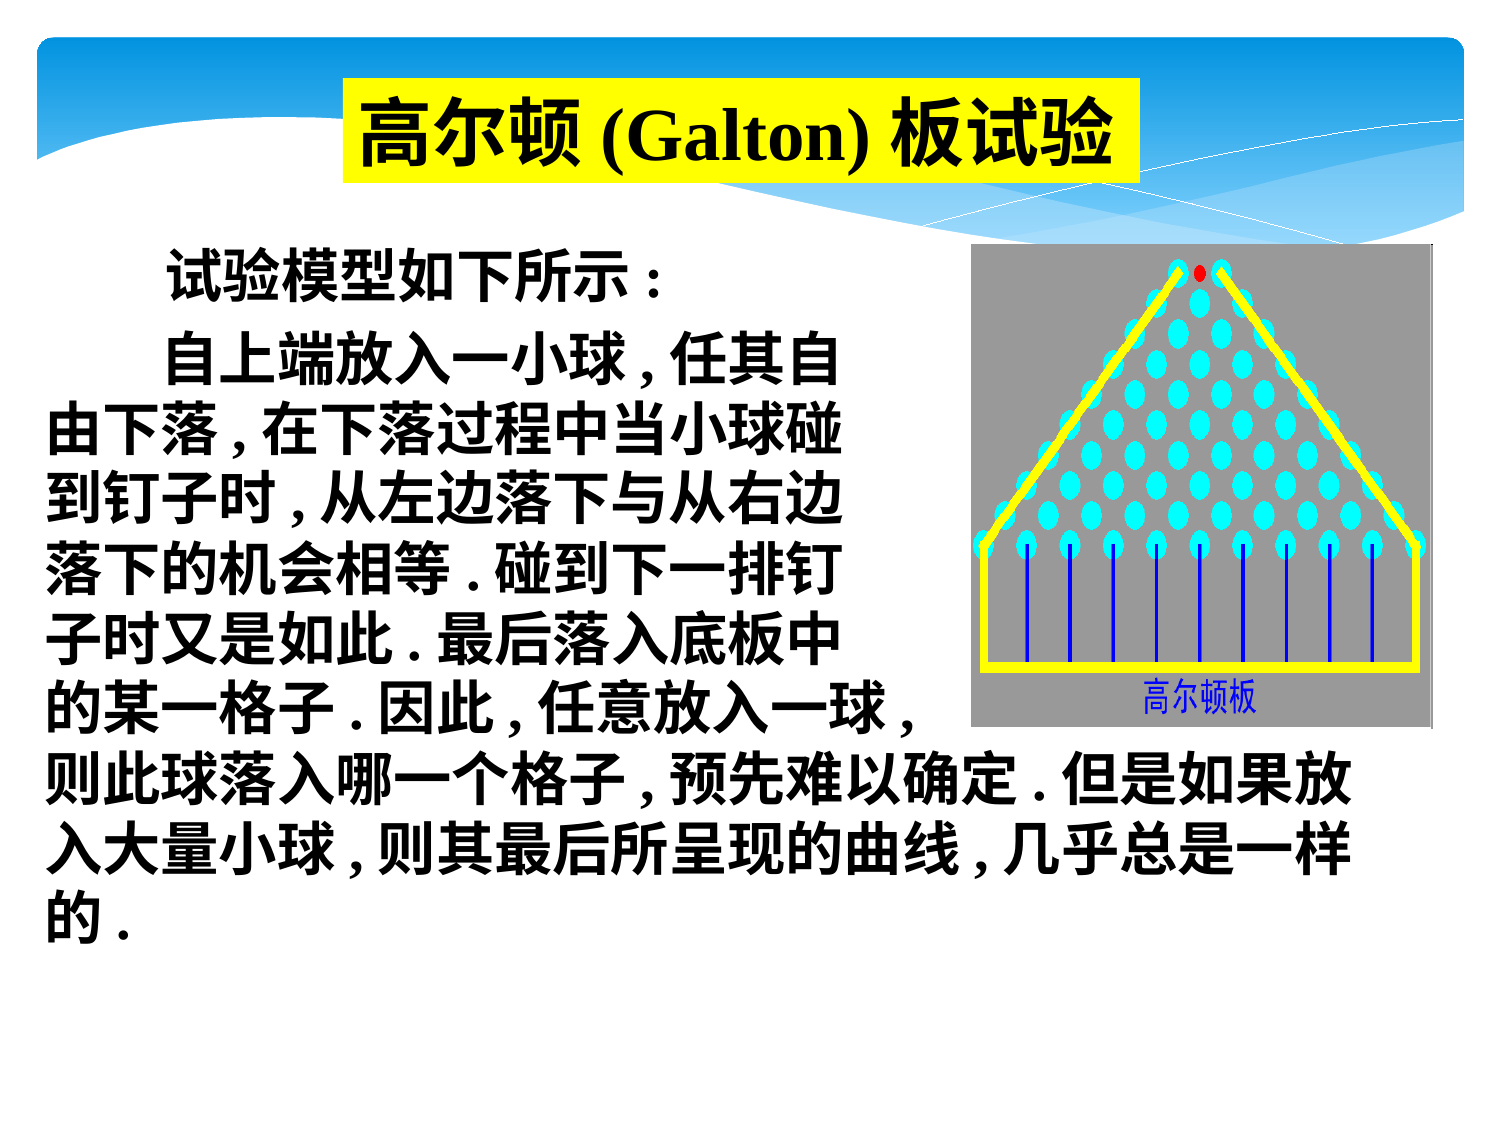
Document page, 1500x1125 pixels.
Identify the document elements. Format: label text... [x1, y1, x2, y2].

picture [971, 244, 1433, 730]
text_box 高尔顿(Galton)板试验 [342, 78, 1140, 183]
text_box 自上端放入一小球,任其自 由下落,在下落过程中当小球碰 到钉子时,从左边落下与从右边 落下的机会相等.碰到下一排钉 子时又是如此.最后落入底板中 的某一格子.因此,任意放入一球, 则此球落入哪一个格子,预先难以确定.但是如果放入大量小球,则其最后所呈现的曲线,几乎总是一样的. [29, 314, 1424, 959]
text_box 试验模型如下所示: [149, 231, 750, 314]
